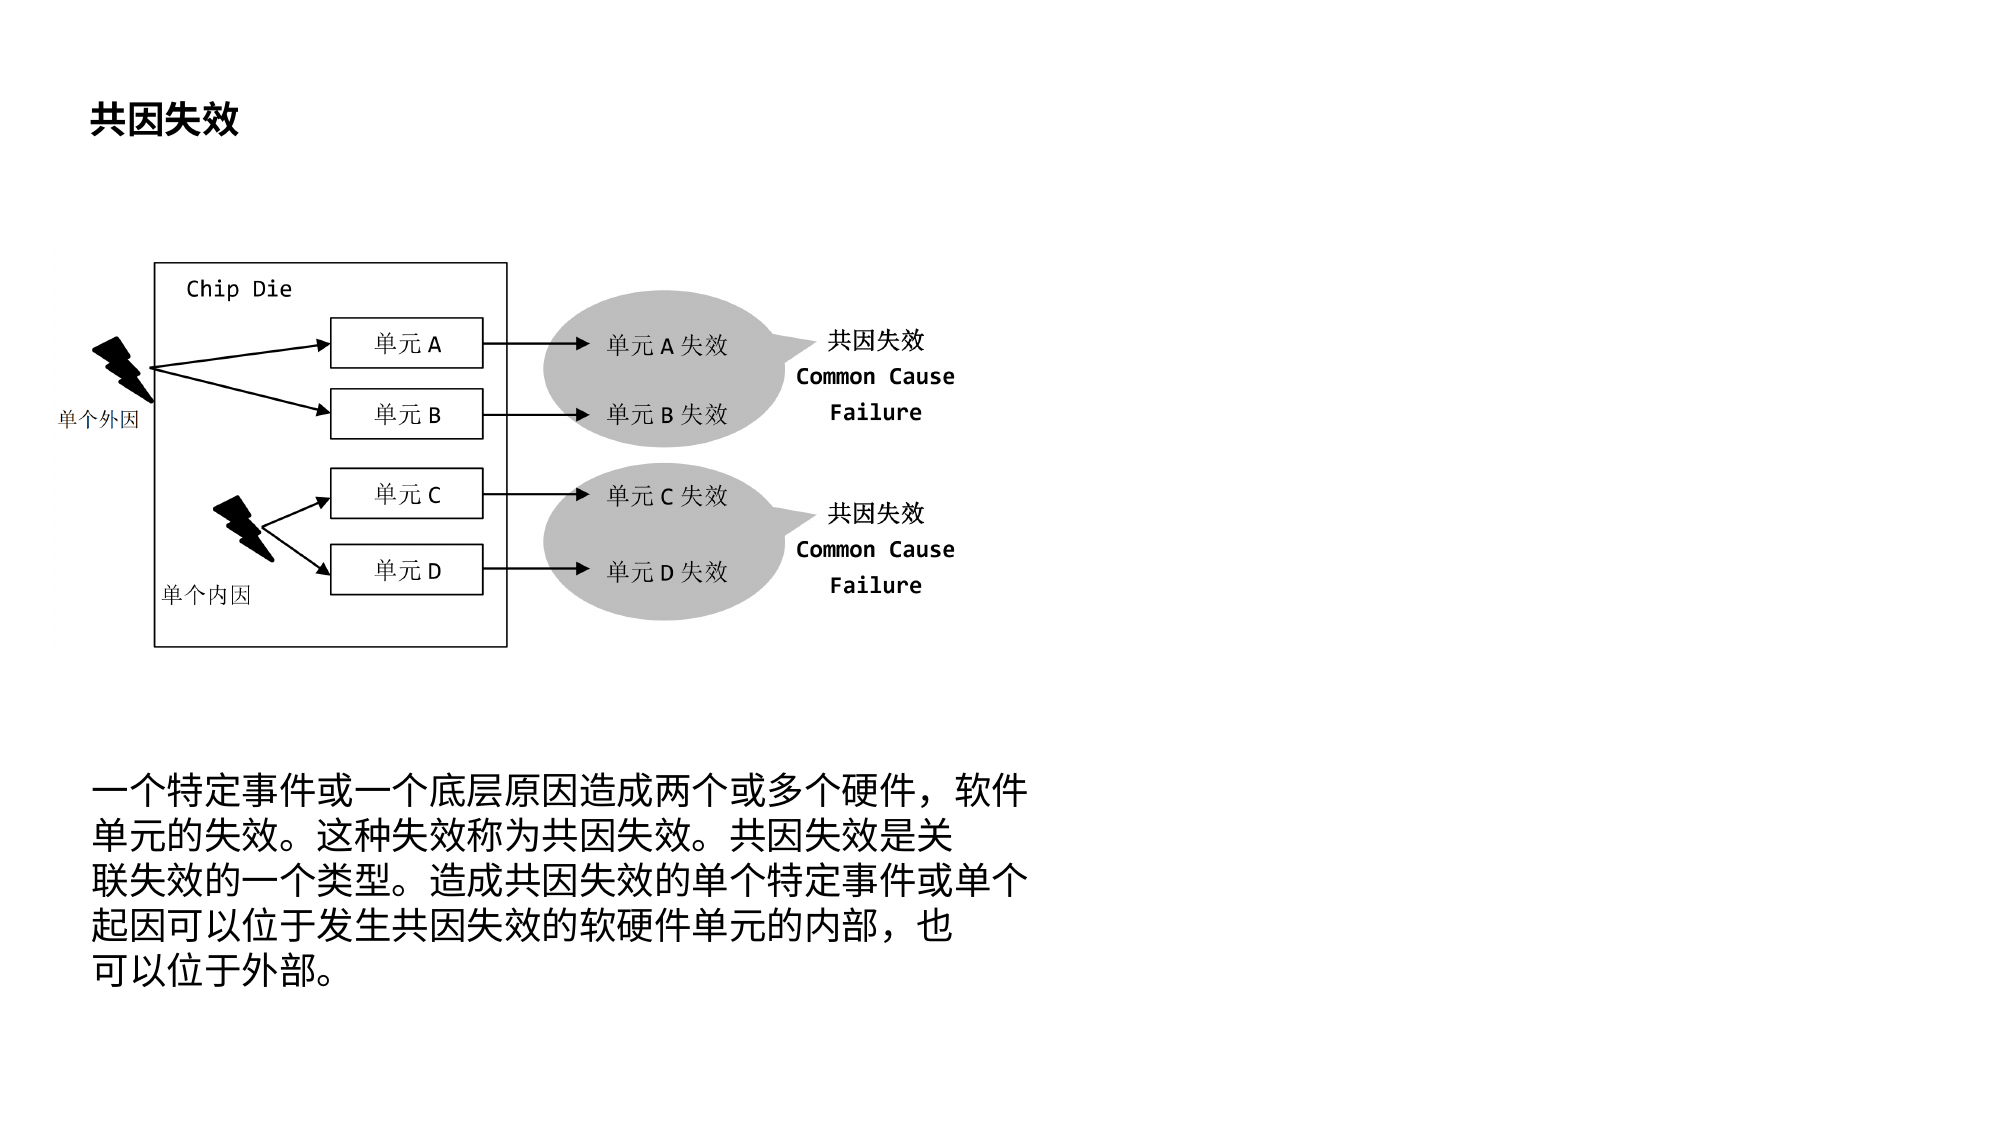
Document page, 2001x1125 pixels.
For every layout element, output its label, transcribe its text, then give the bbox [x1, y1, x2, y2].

text_box 一个特定事件或一个底层原因造成两个或多个硬件，软件单元的失效。这种失效称为共因失效。共因失效是关 联失效的一个类型。造成共因失效的单个特定事件或单个起因可以位于发生共因失效的软硬件单元的内部，也 可以位于外部。 [77, 760, 1077, 1000]
picture [50, 246, 973, 663]
text_box 共因失效 [74, 88, 1075, 194]
